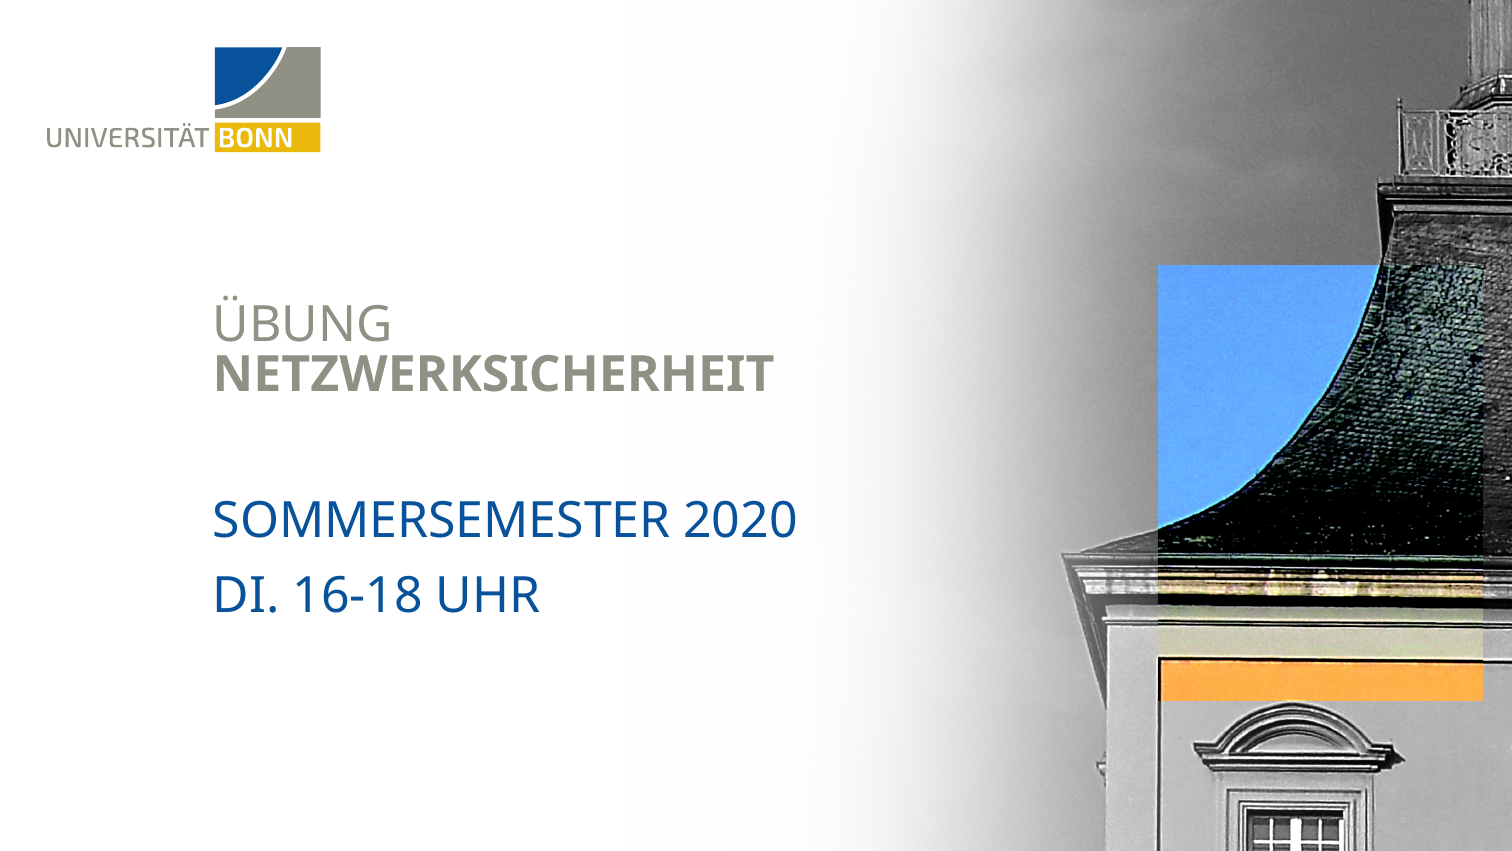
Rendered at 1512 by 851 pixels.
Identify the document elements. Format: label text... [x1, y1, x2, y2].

title Übung Netzwerksicherheit [212, 259, 1040, 402]
picture [619, 0, 1512, 851]
subtitle Sommersemester 2020 Di. 16-18 Uhr [212, 472, 1040, 626]
